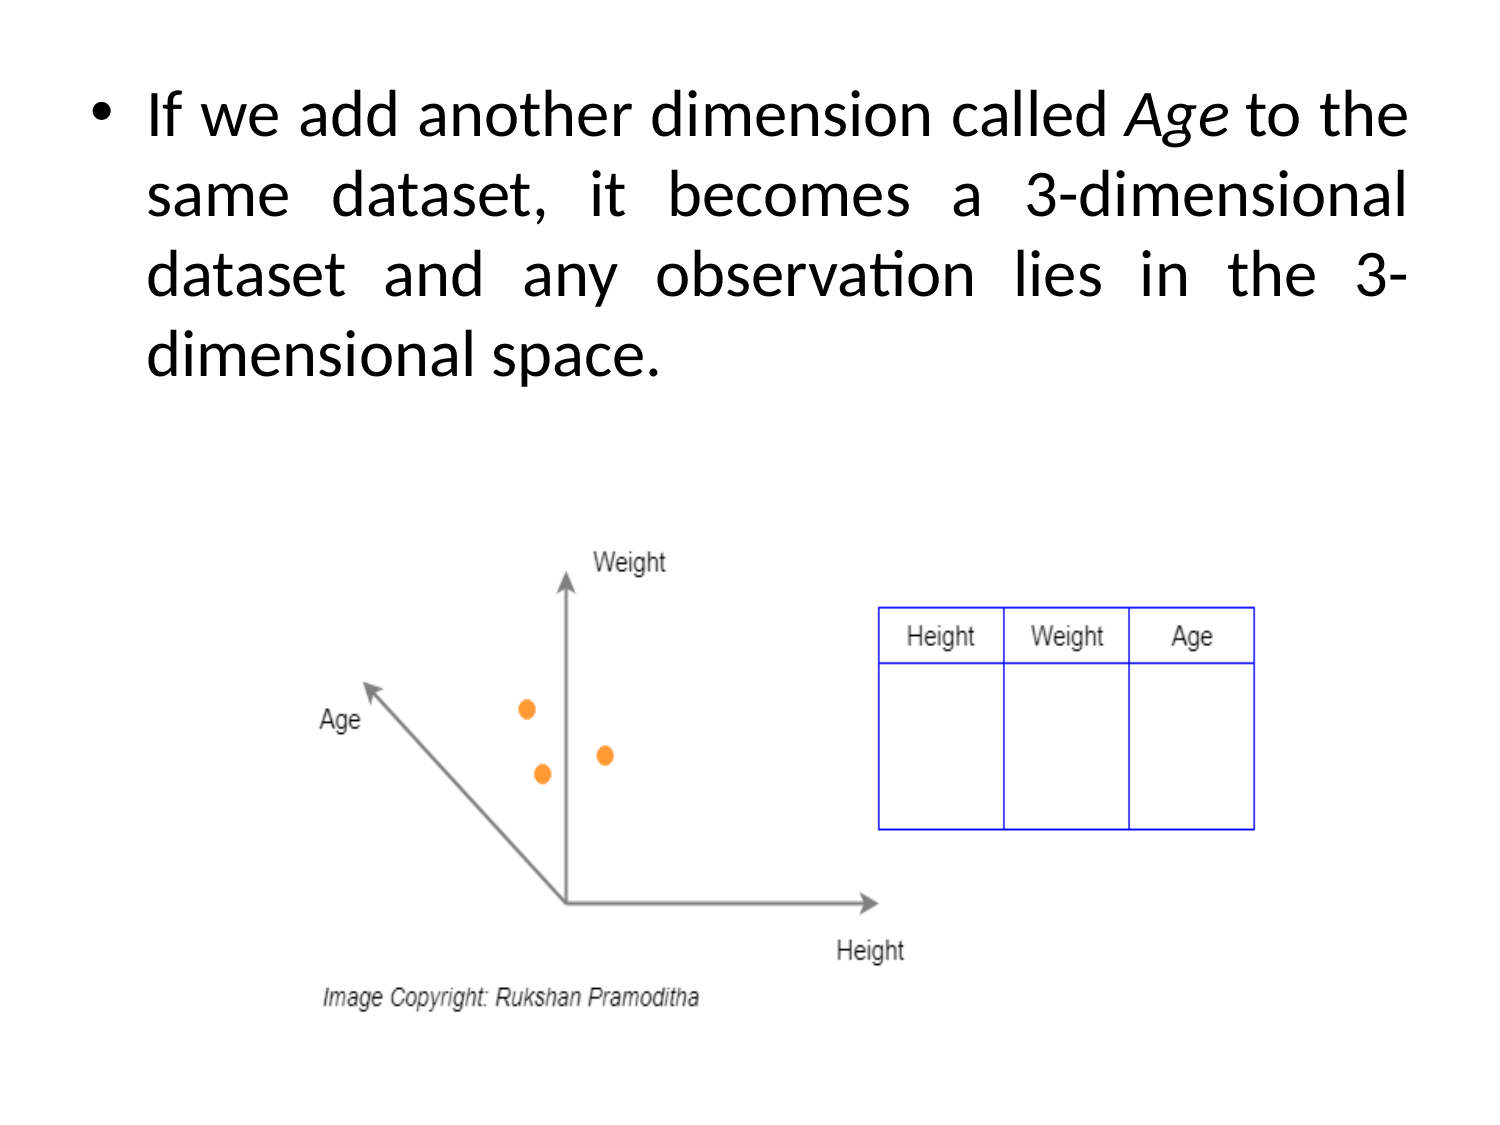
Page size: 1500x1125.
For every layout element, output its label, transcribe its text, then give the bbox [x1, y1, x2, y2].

list If we add another dimension called Age to the same dataset, it becomes a 3-dimensional dataset and any observation lies in the 3-dimensional space. [75, 62, 1425, 475]
picture [291, 524, 1263, 1026]
